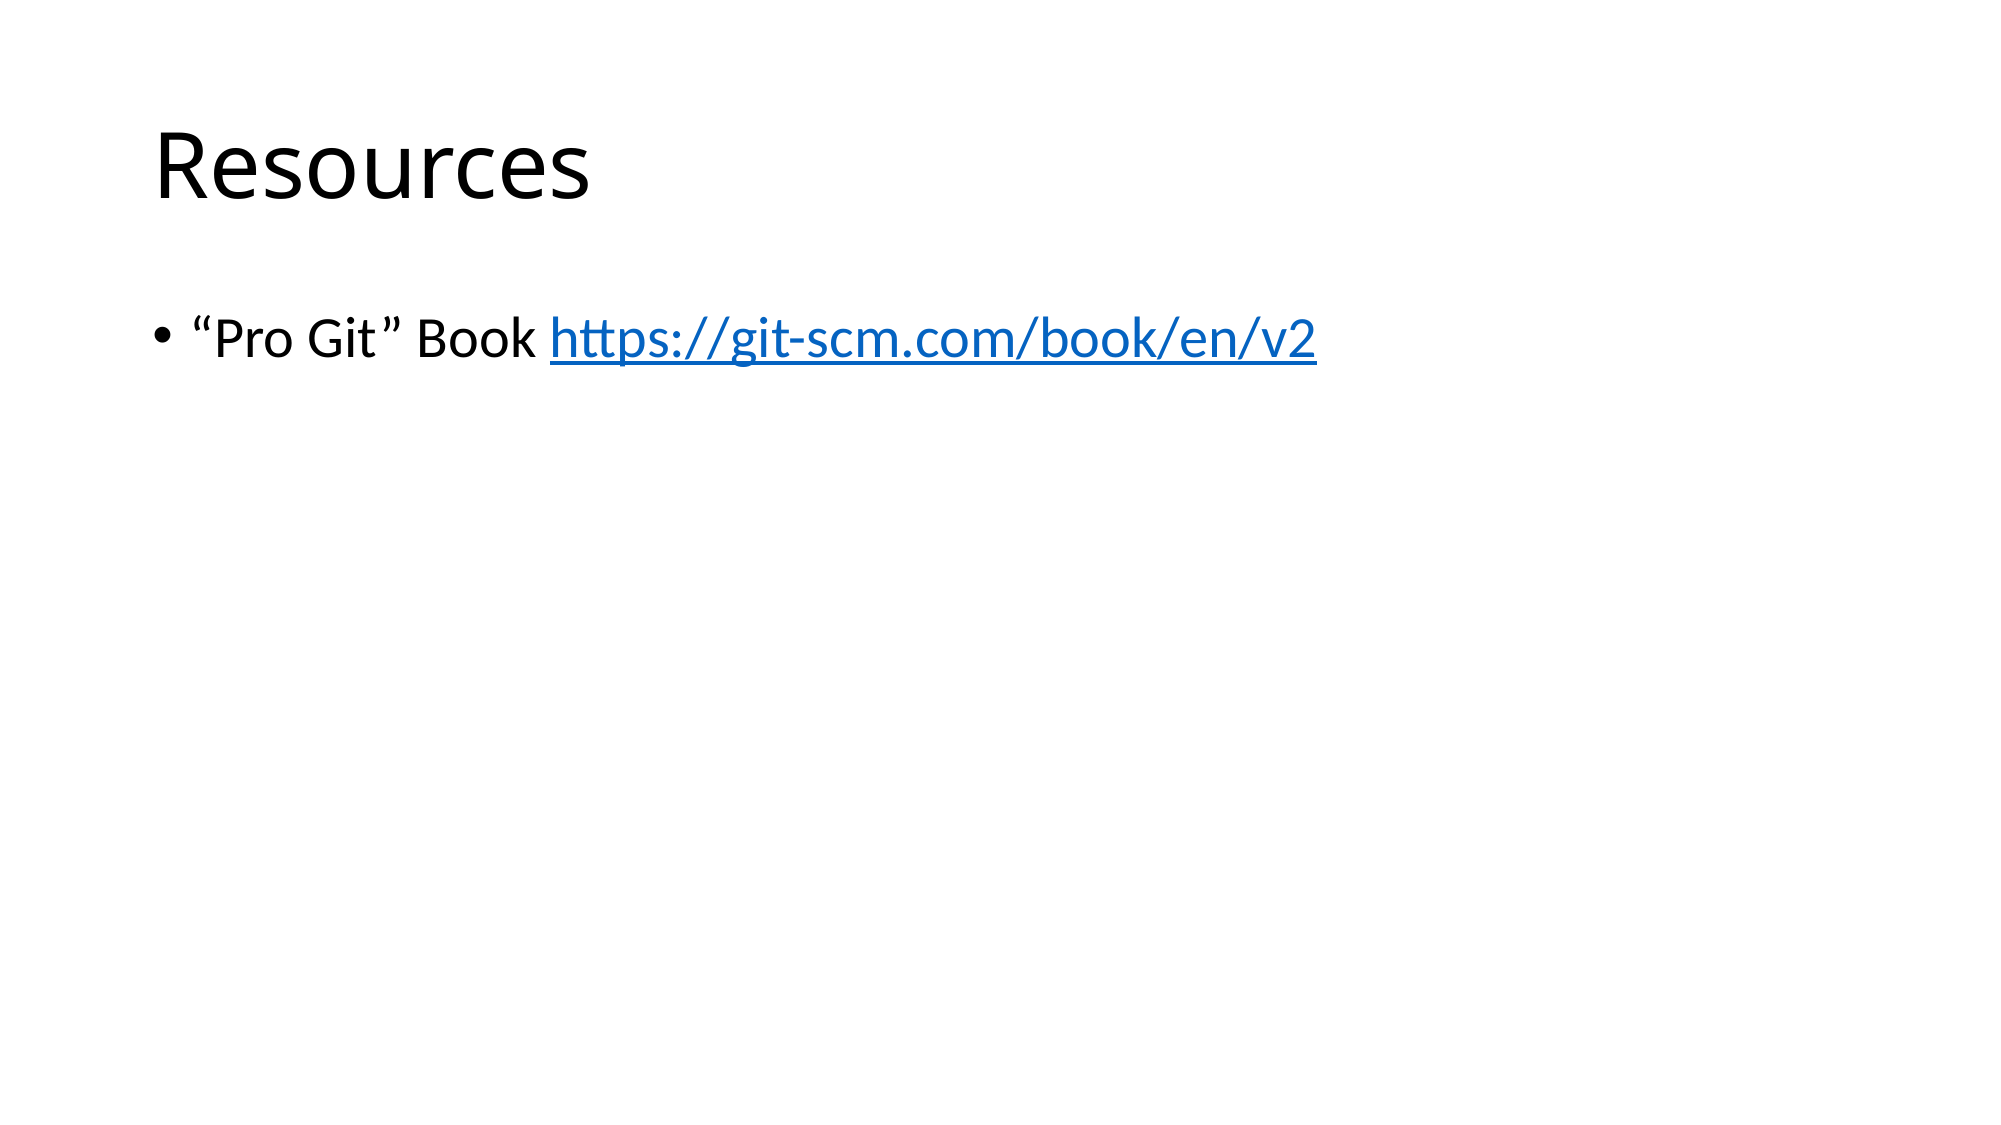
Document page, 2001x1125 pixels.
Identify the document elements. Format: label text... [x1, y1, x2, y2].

list “Pro Git” Book https://git-scm.com/book/en/v2 [137, 299, 1863, 1014]
title Resources [137, 59, 1863, 278]
